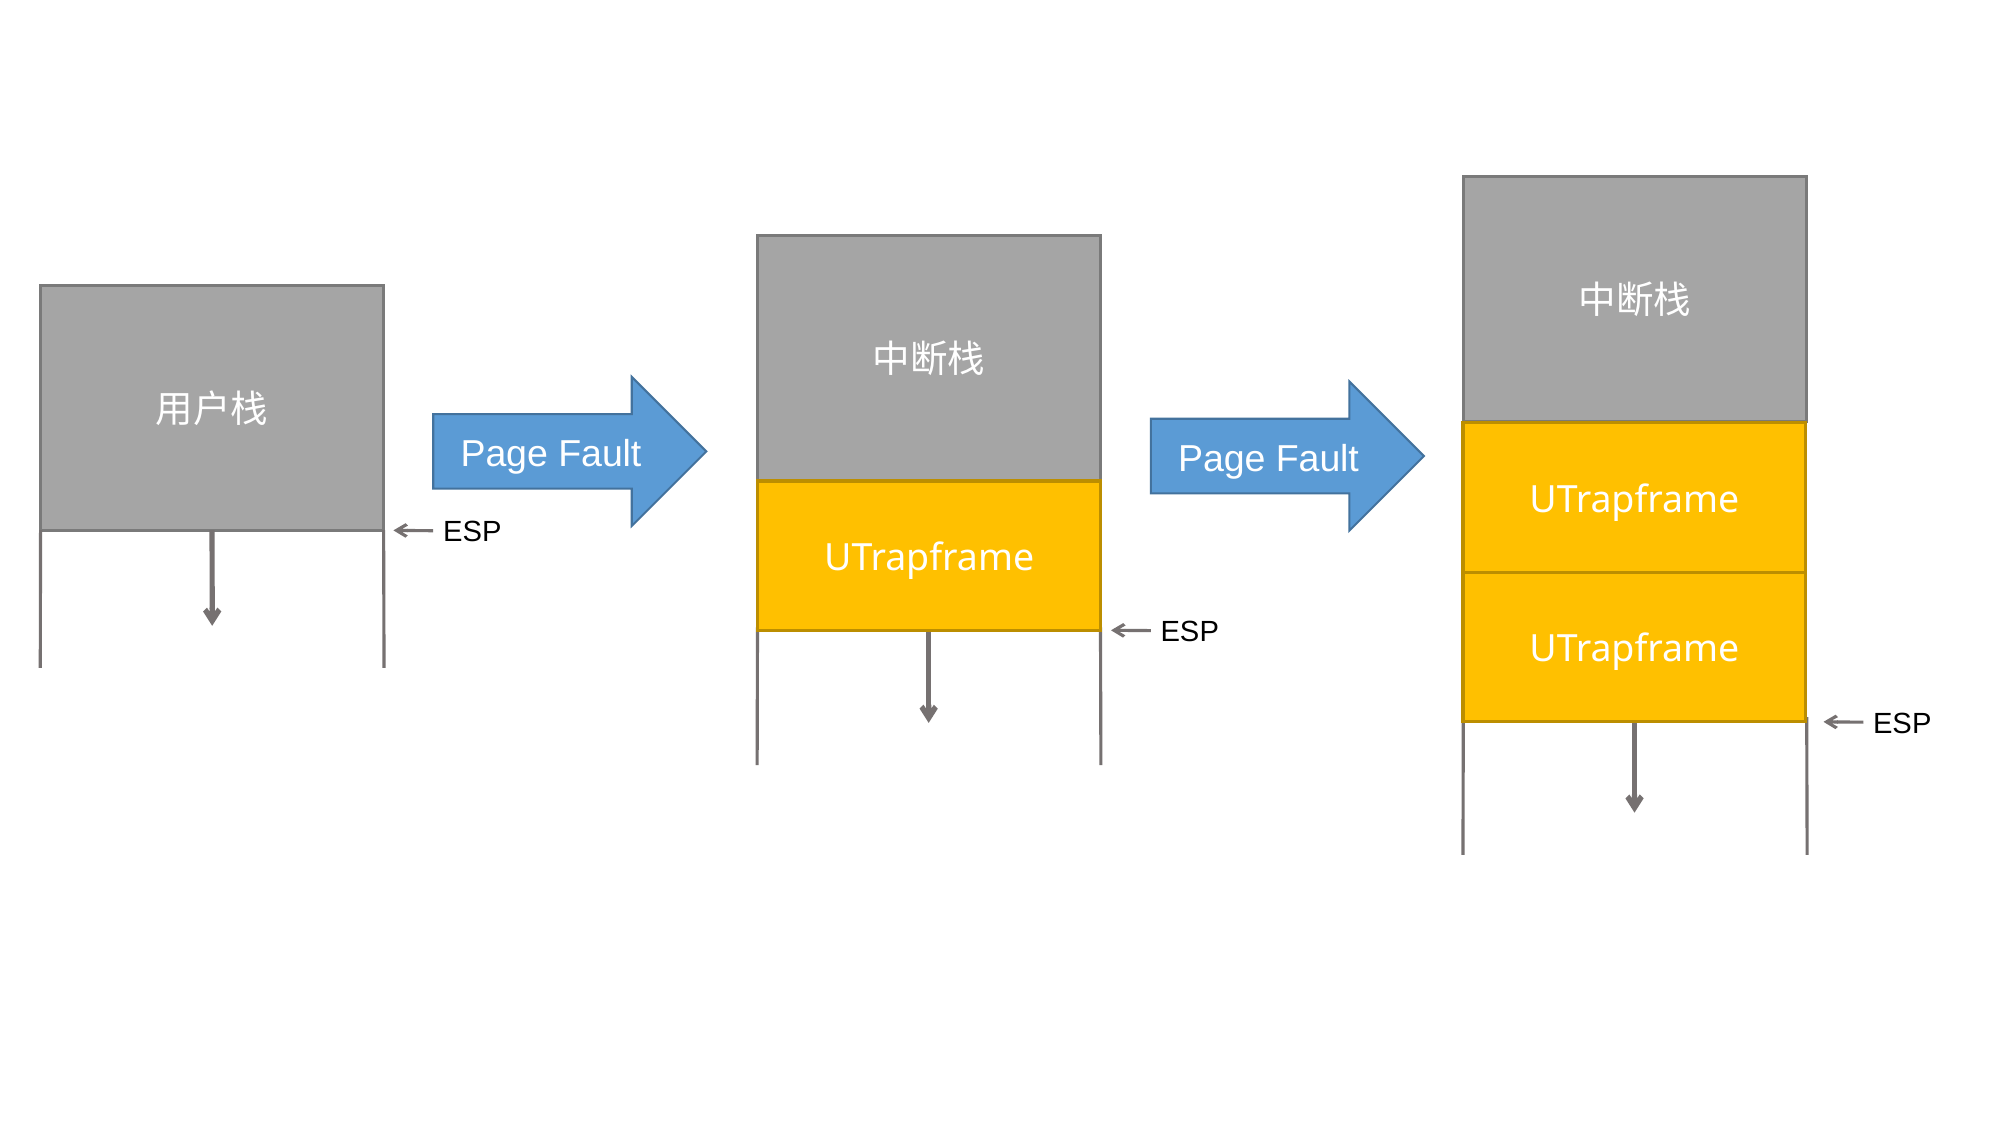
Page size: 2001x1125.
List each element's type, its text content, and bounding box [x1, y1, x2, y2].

text_box 中断栈 [1462, 175, 1808, 422]
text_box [1823, 696, 1960, 747]
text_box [1110, 605, 1247, 656]
text_box UTrapframe [1462, 573, 1807, 722]
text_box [393, 505, 530, 556]
text_box 中断栈 [756, 234, 1101, 481]
text_box UTrapframe [1462, 422, 1807, 573]
text_box 用户栈 [40, 284, 385, 531]
text_box UTrapframe [757, 480, 1102, 632]
text_box Page Fault [432, 374, 708, 529]
text_box Page Fault [1149, 379, 1426, 534]
